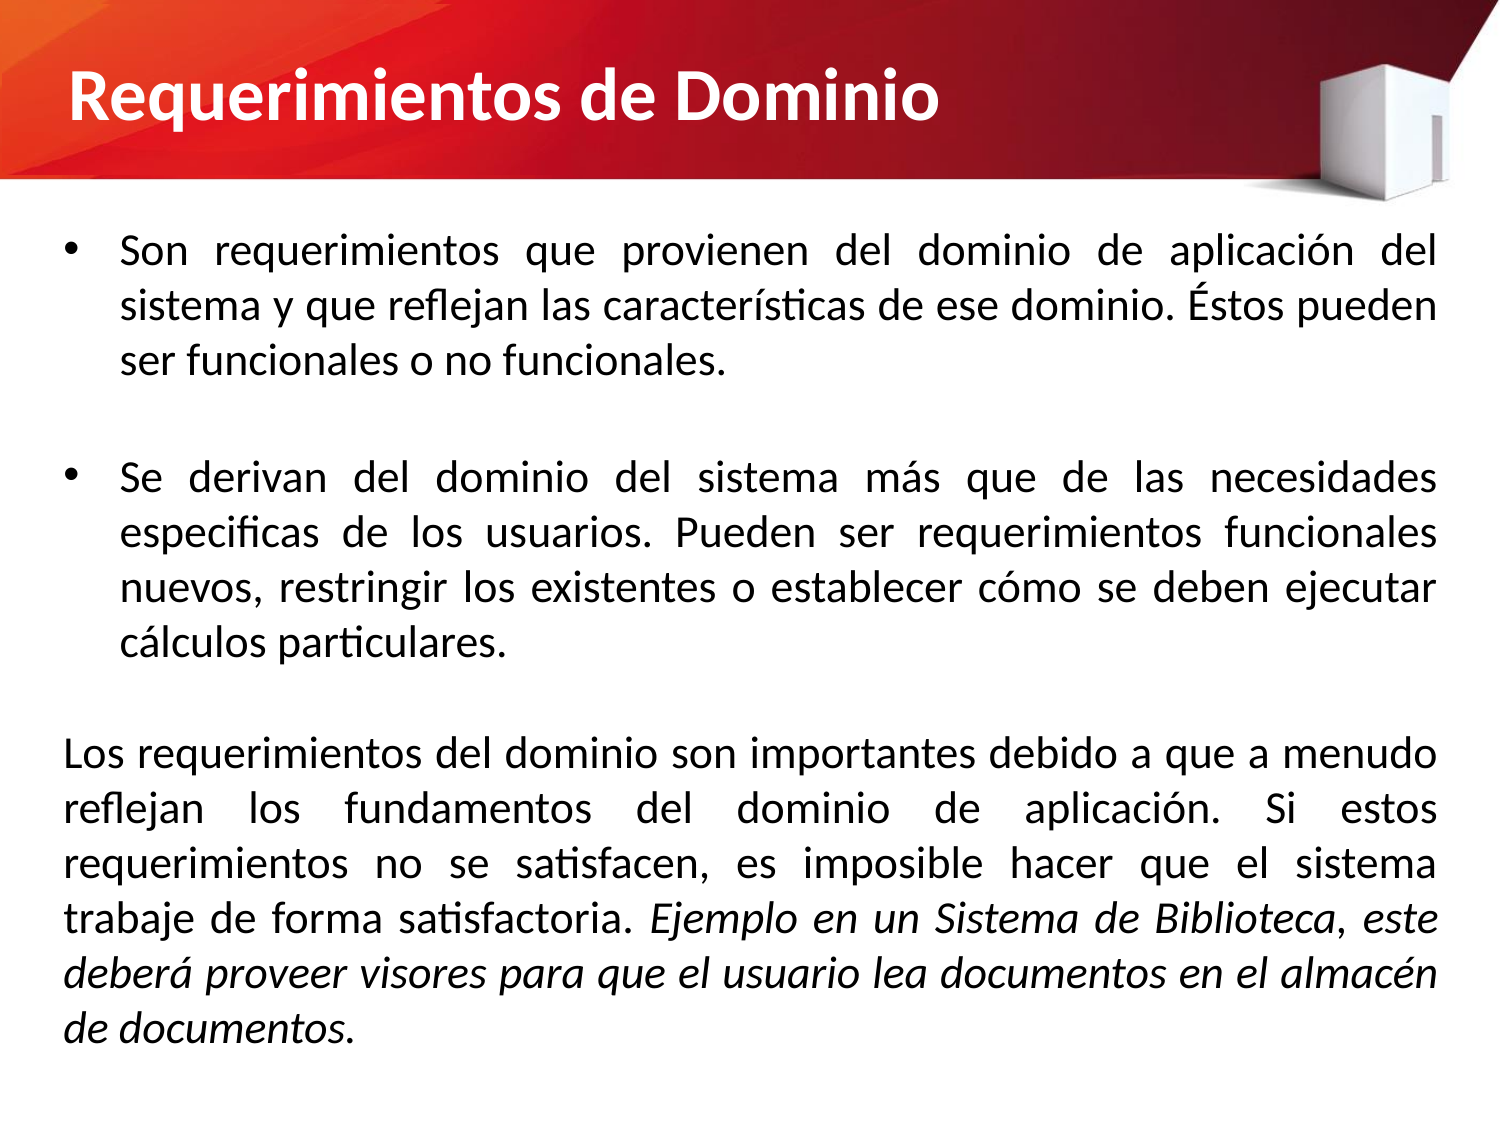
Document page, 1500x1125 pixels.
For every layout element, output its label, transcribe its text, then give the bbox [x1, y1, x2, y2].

list Son requerimientos que provienen del dominio de aplicación del sistema y que reflejan las características de ese dominio. Éstos pueden ser funcionales o no funcionales. Se derivan del dominio del sistema más que de las necesidades especificas de los usuarios. Pueden ser requerimientos funcionales nuevos, restringir los existentes o establecer cómo se deben ejecutar cálculos particulares. Los requerimientos del dominio son importantes debido a que a menudo reflejan los fundamentos del dominio de aplicación. Si estos requerimientos no se satisfacen, es imposible hacer que el sistema trabaje de forma satisfactoria. Ejemplo en un Sistema de Biblioteca, este deberá proveer visores para que el usuario lea documentos en el almacén de documentos. [48, 222, 1454, 1088]
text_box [0, 0, 1500, 213]
